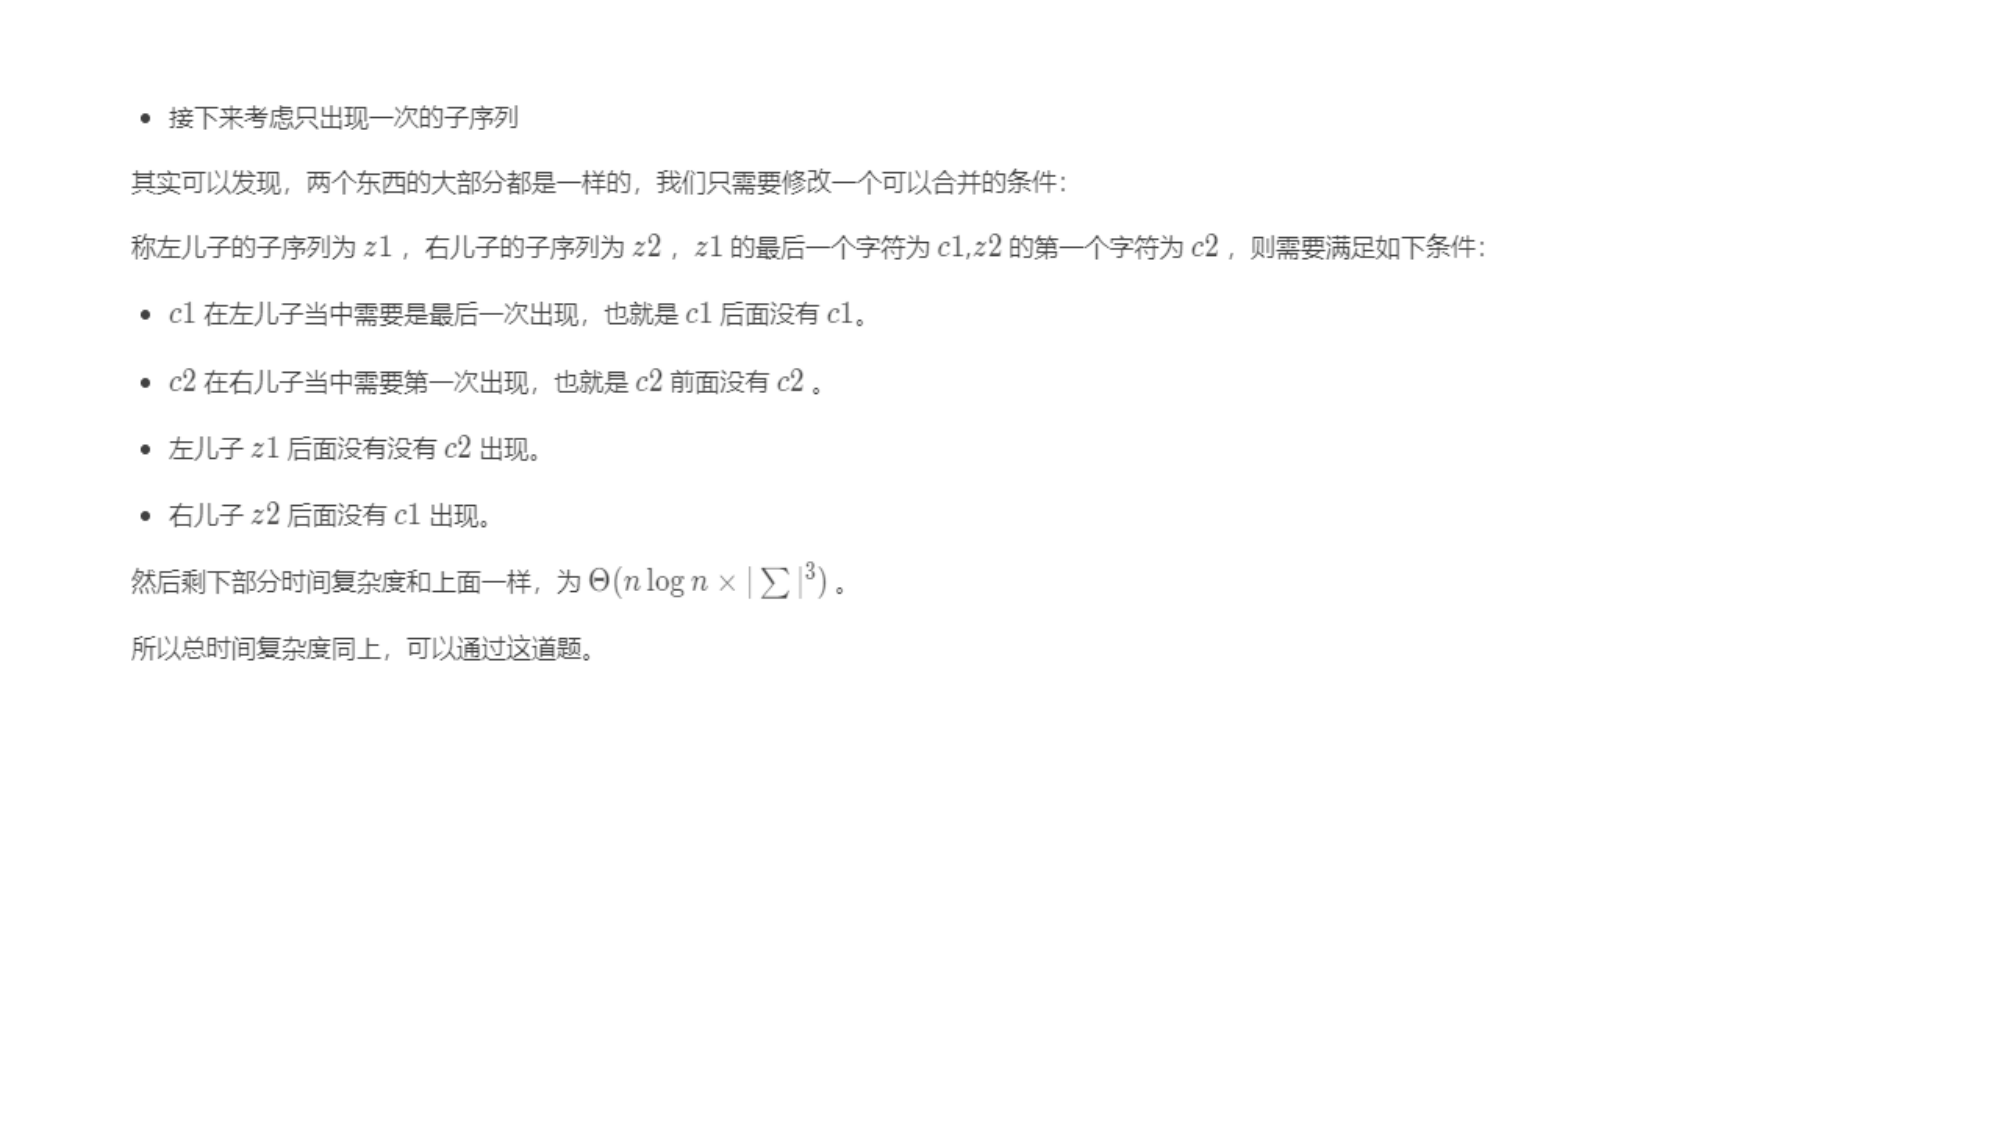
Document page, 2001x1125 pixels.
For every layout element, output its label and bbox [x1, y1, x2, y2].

picture [105, 78, 1895, 703]
